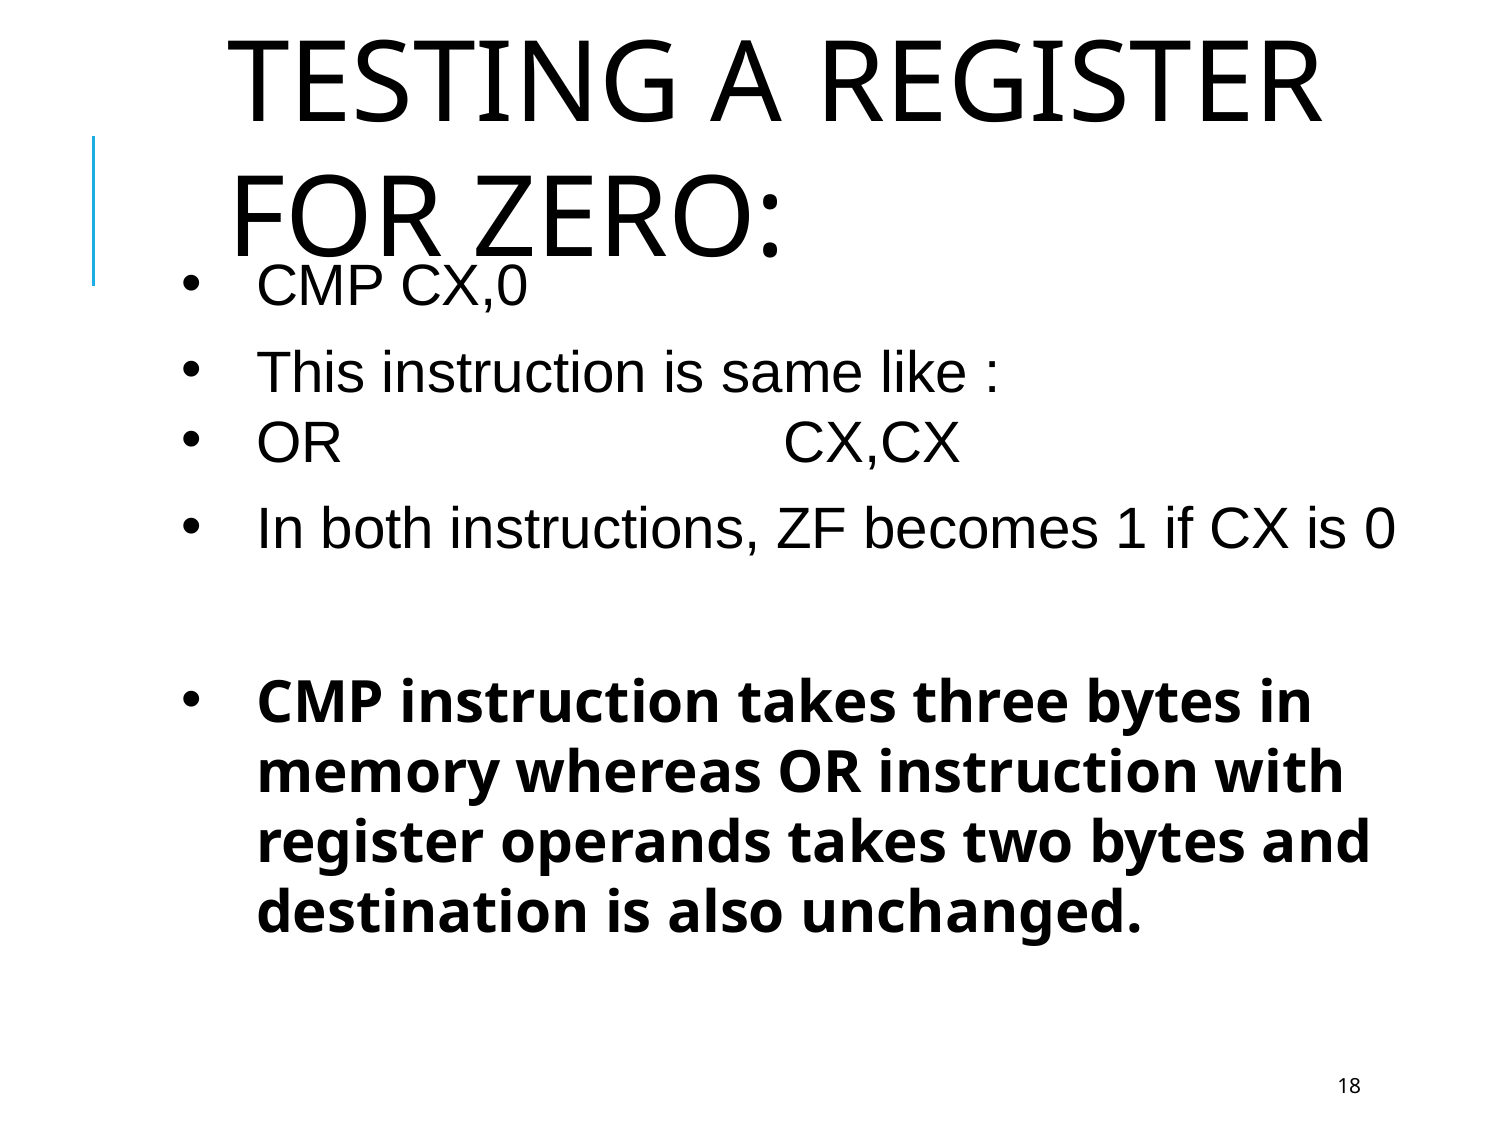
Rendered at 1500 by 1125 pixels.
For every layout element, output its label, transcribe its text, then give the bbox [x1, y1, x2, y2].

title testing a register FOr ZerO: [225, 7, 1347, 224]
slide_number 18 [1333, 757, 1454, 1125]
text_box CMP CX,0 This instruction is same like : OR CX,CX In both instructions, ZF becomes 1 if CX is 0 CMP instruction takes three bytes in memory whereas OR instruction with register operands takes two bytes and destination is also unchanged. [0, 224, 1416, 944]
